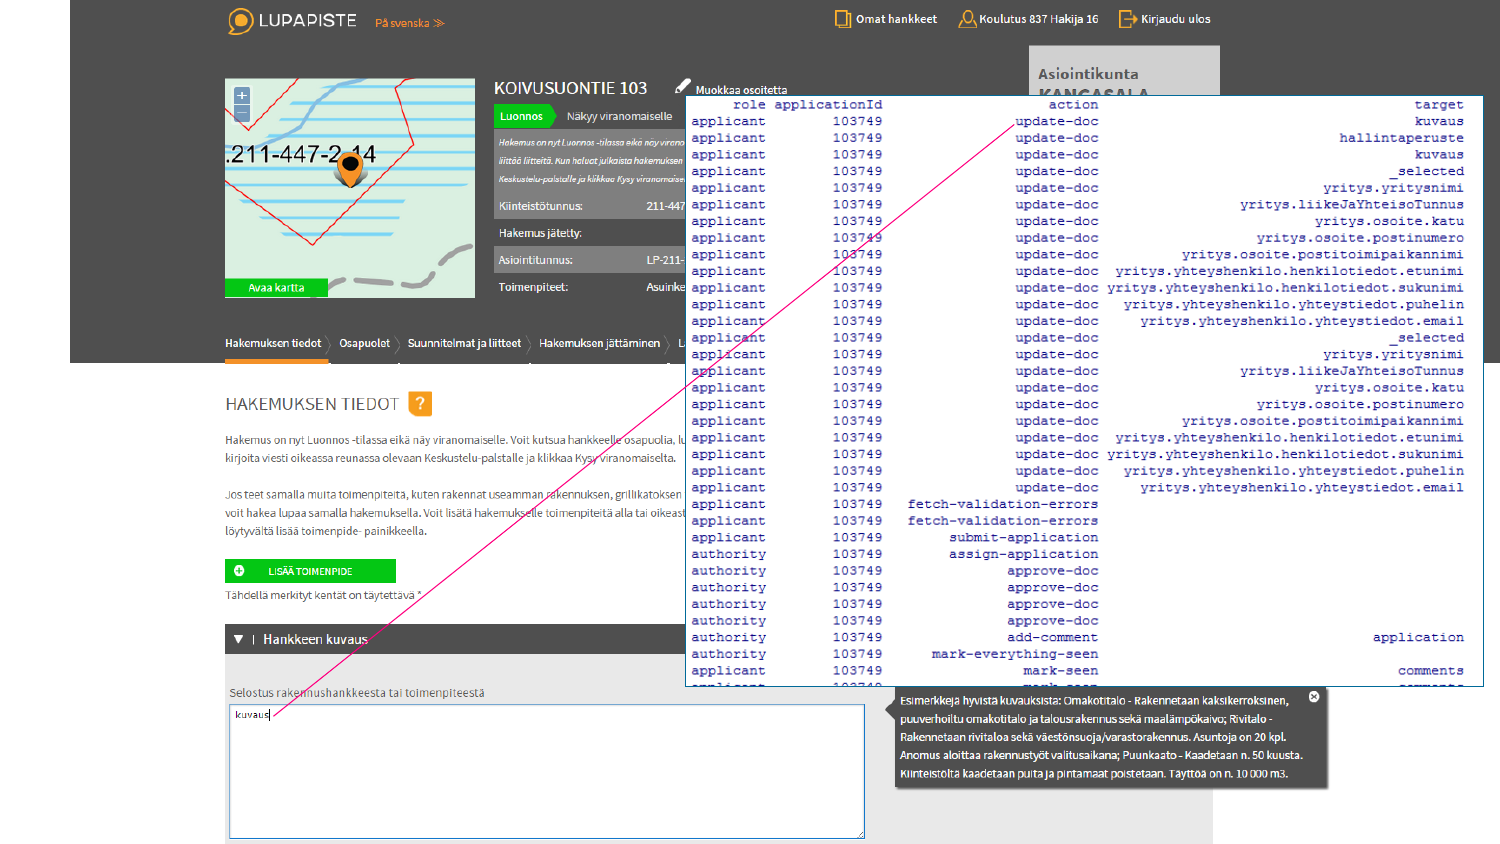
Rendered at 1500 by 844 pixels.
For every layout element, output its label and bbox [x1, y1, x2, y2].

text_box [273, 124, 1015, 717]
picture [70, 0, 1500, 844]
